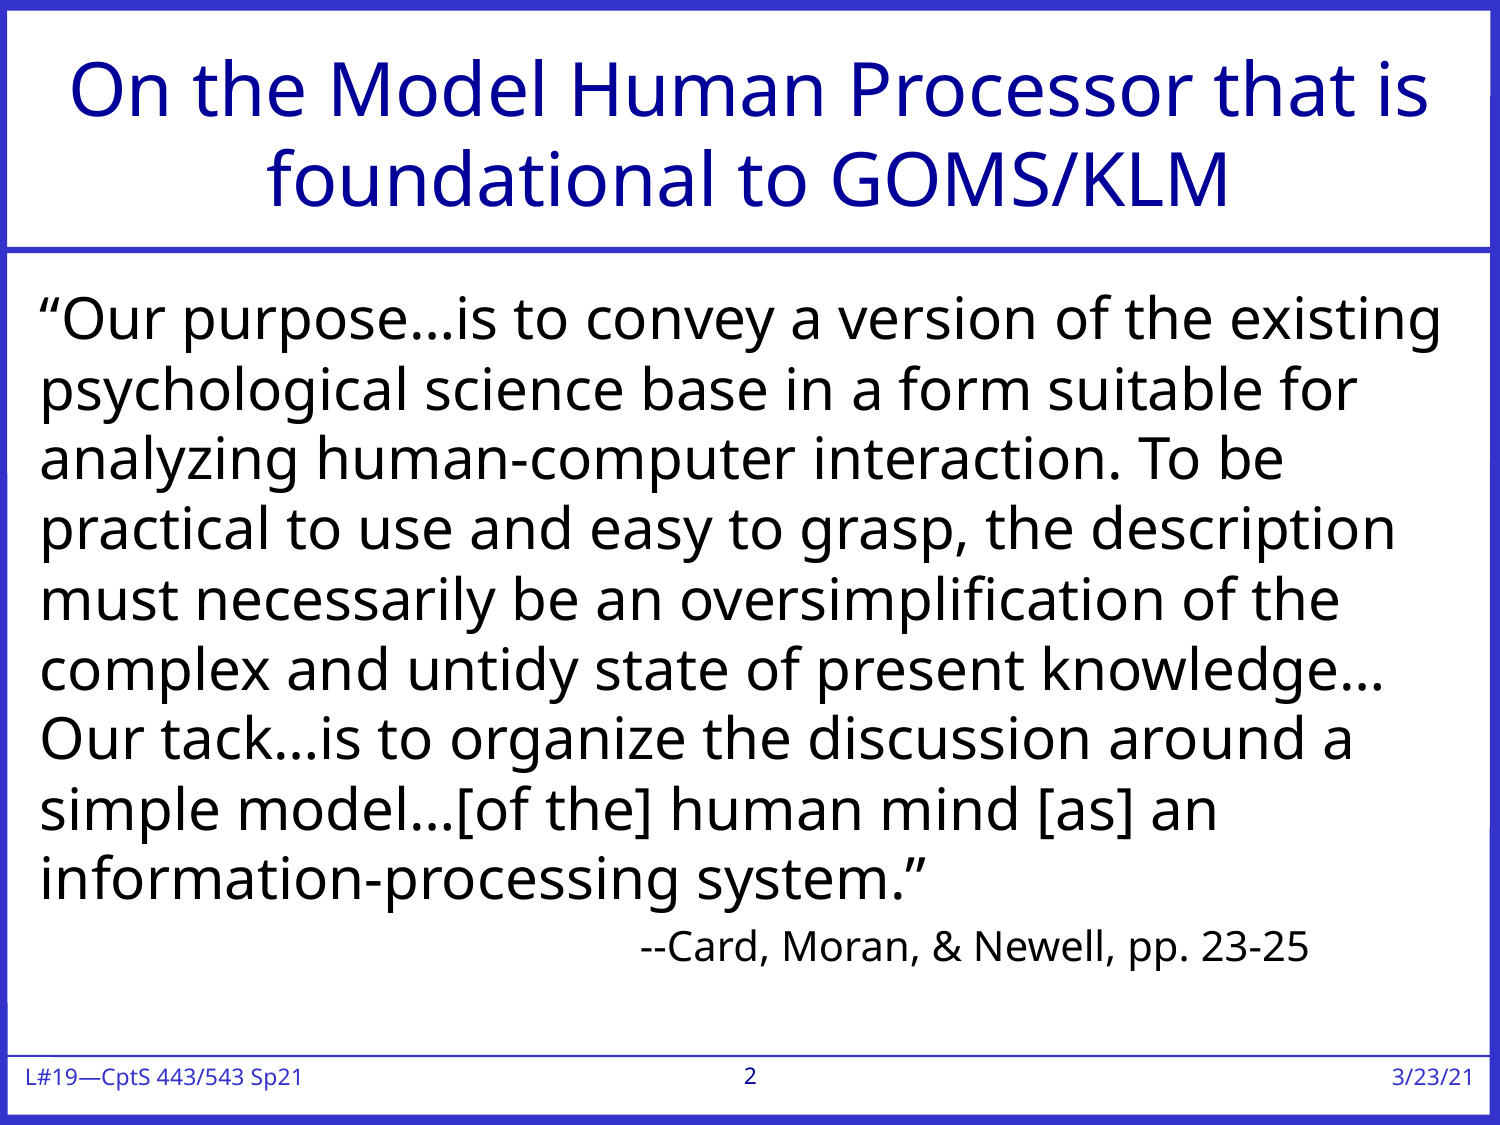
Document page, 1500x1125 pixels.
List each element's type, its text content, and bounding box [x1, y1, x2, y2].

slide_number 2 [37, 1053, 1464, 1079]
title On the Model Human Processor that is foundational to GOMS/KLM [24, 24, 1476, 238]
list “Our purpose…is to convey a version of the existing psychological science base in a form suitable for analyzing human-computer interaction. To be practical to use and easy to grasp, the description must necessarily be an oversimplification of the complex and untidy state of present knowledge…Our tack…is to organize the discussion around a simple model…[of the] human mind [as] an information-processing system.” --Card, Moran, & Newell, pp. 23-25 [24, 273, 1476, 1038]
